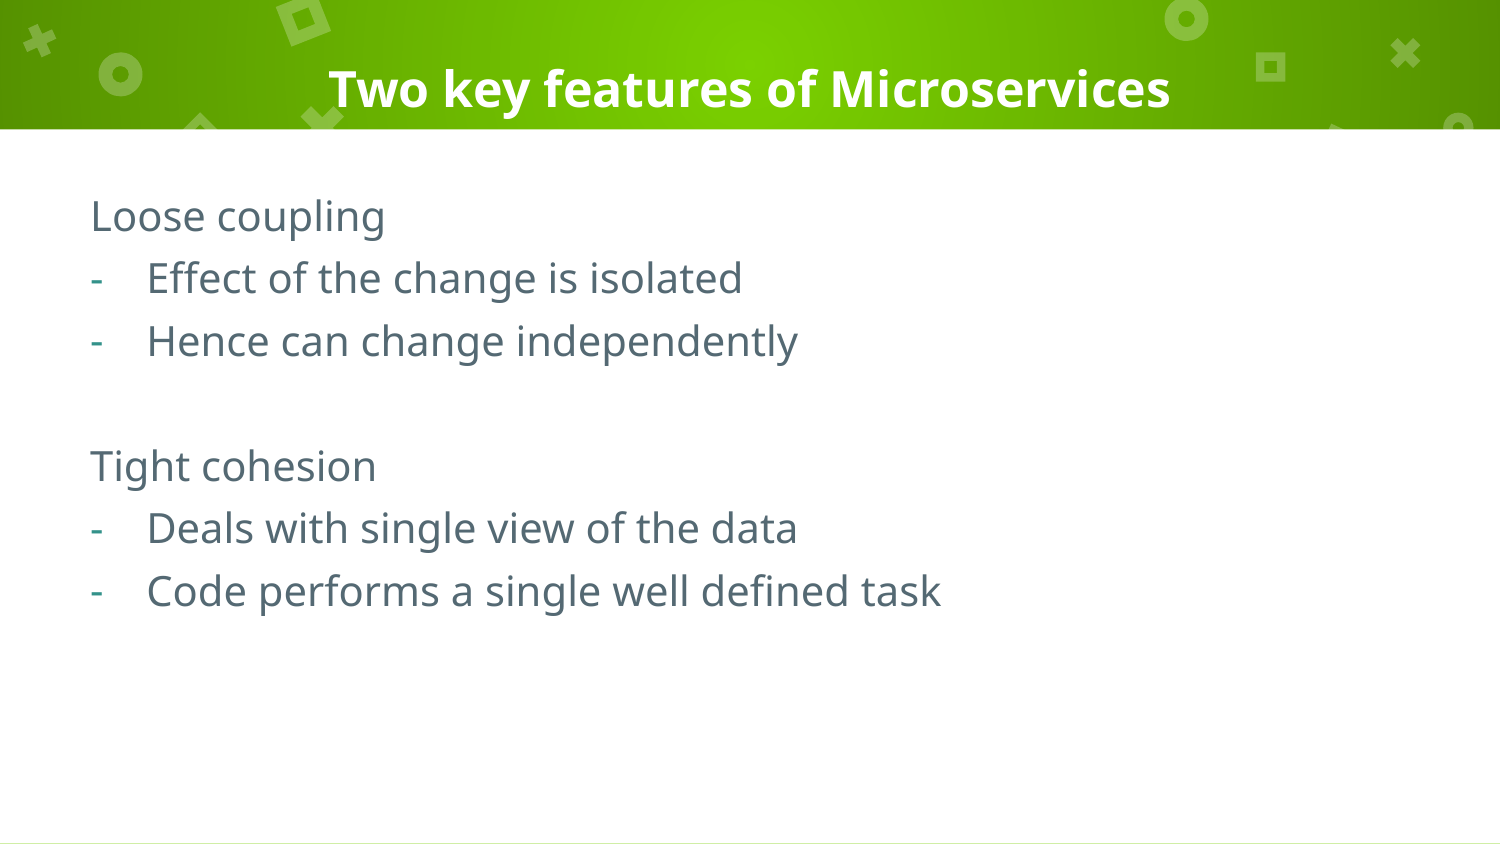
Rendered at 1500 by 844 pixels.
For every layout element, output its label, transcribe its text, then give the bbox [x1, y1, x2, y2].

text_box Loose coupling Effect of the change is isolated Hence can change independently Tight cohesion Deals with single view of the data Code performs a single well defined task [74, 174, 1425, 630]
title Two key features of Microservices [142, 0, 1358, 174]
